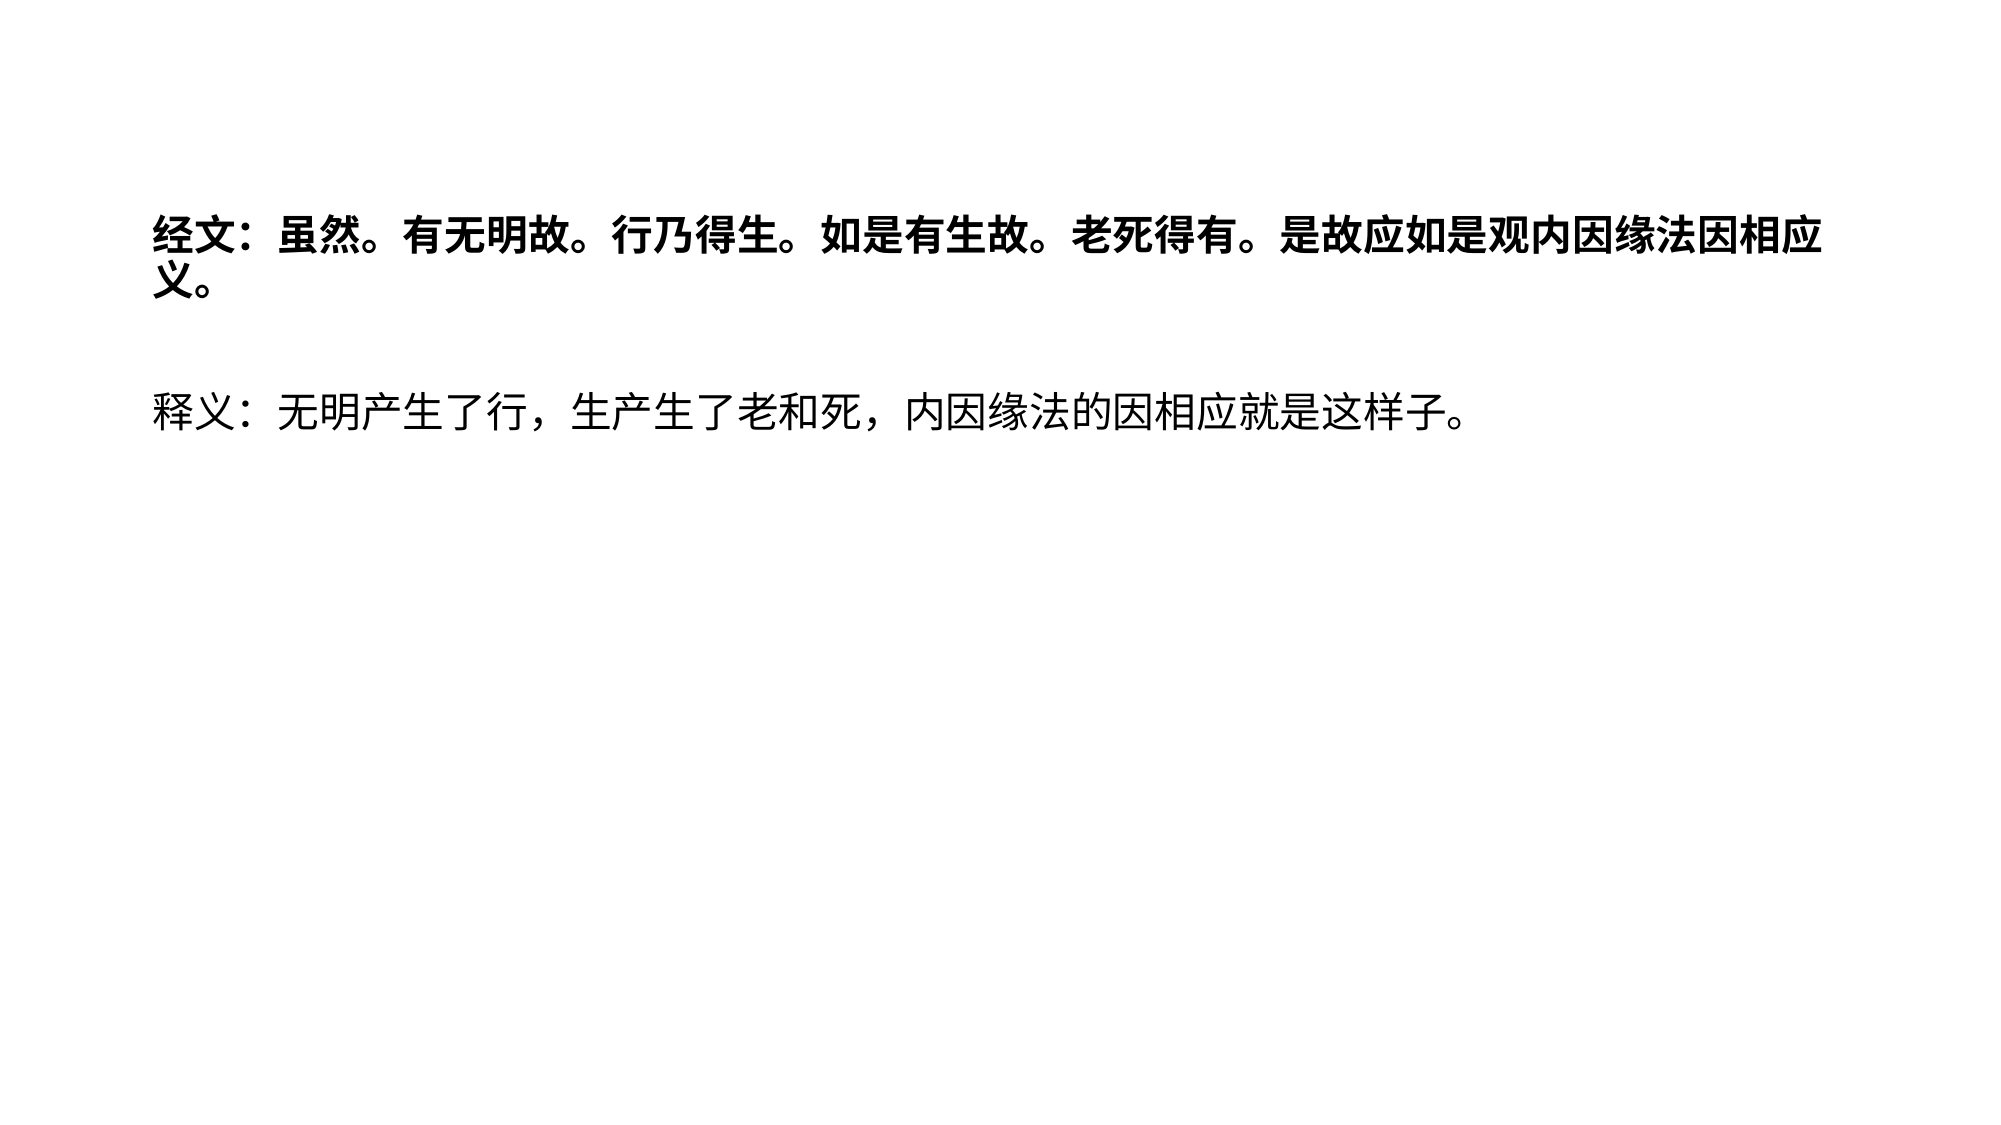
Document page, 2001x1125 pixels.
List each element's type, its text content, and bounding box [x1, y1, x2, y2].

list 经文：虽然。有无明故。行乃得生。如是有生故。老死得有。是故应如是观内因缘法因相应义。 释义：无明产生了行，生产生了老和死，内因缘法的因相应就是这样子。 [137, 206, 1863, 1024]
